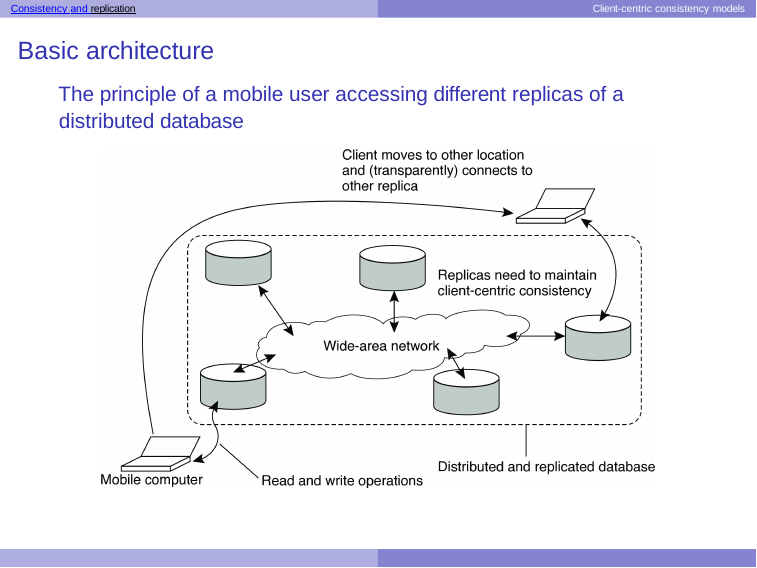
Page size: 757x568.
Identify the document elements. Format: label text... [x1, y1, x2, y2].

picture [101, 149, 656, 488]
text_box Consistency and replication Client-centric consistency models [8, 0, 748, 15]
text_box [0, 548, 757, 568]
text_box The principle of a mobile user accessing different replicas of a distributed database [56, 76, 629, 133]
title Basic architecture [15, 32, 681, 130]
